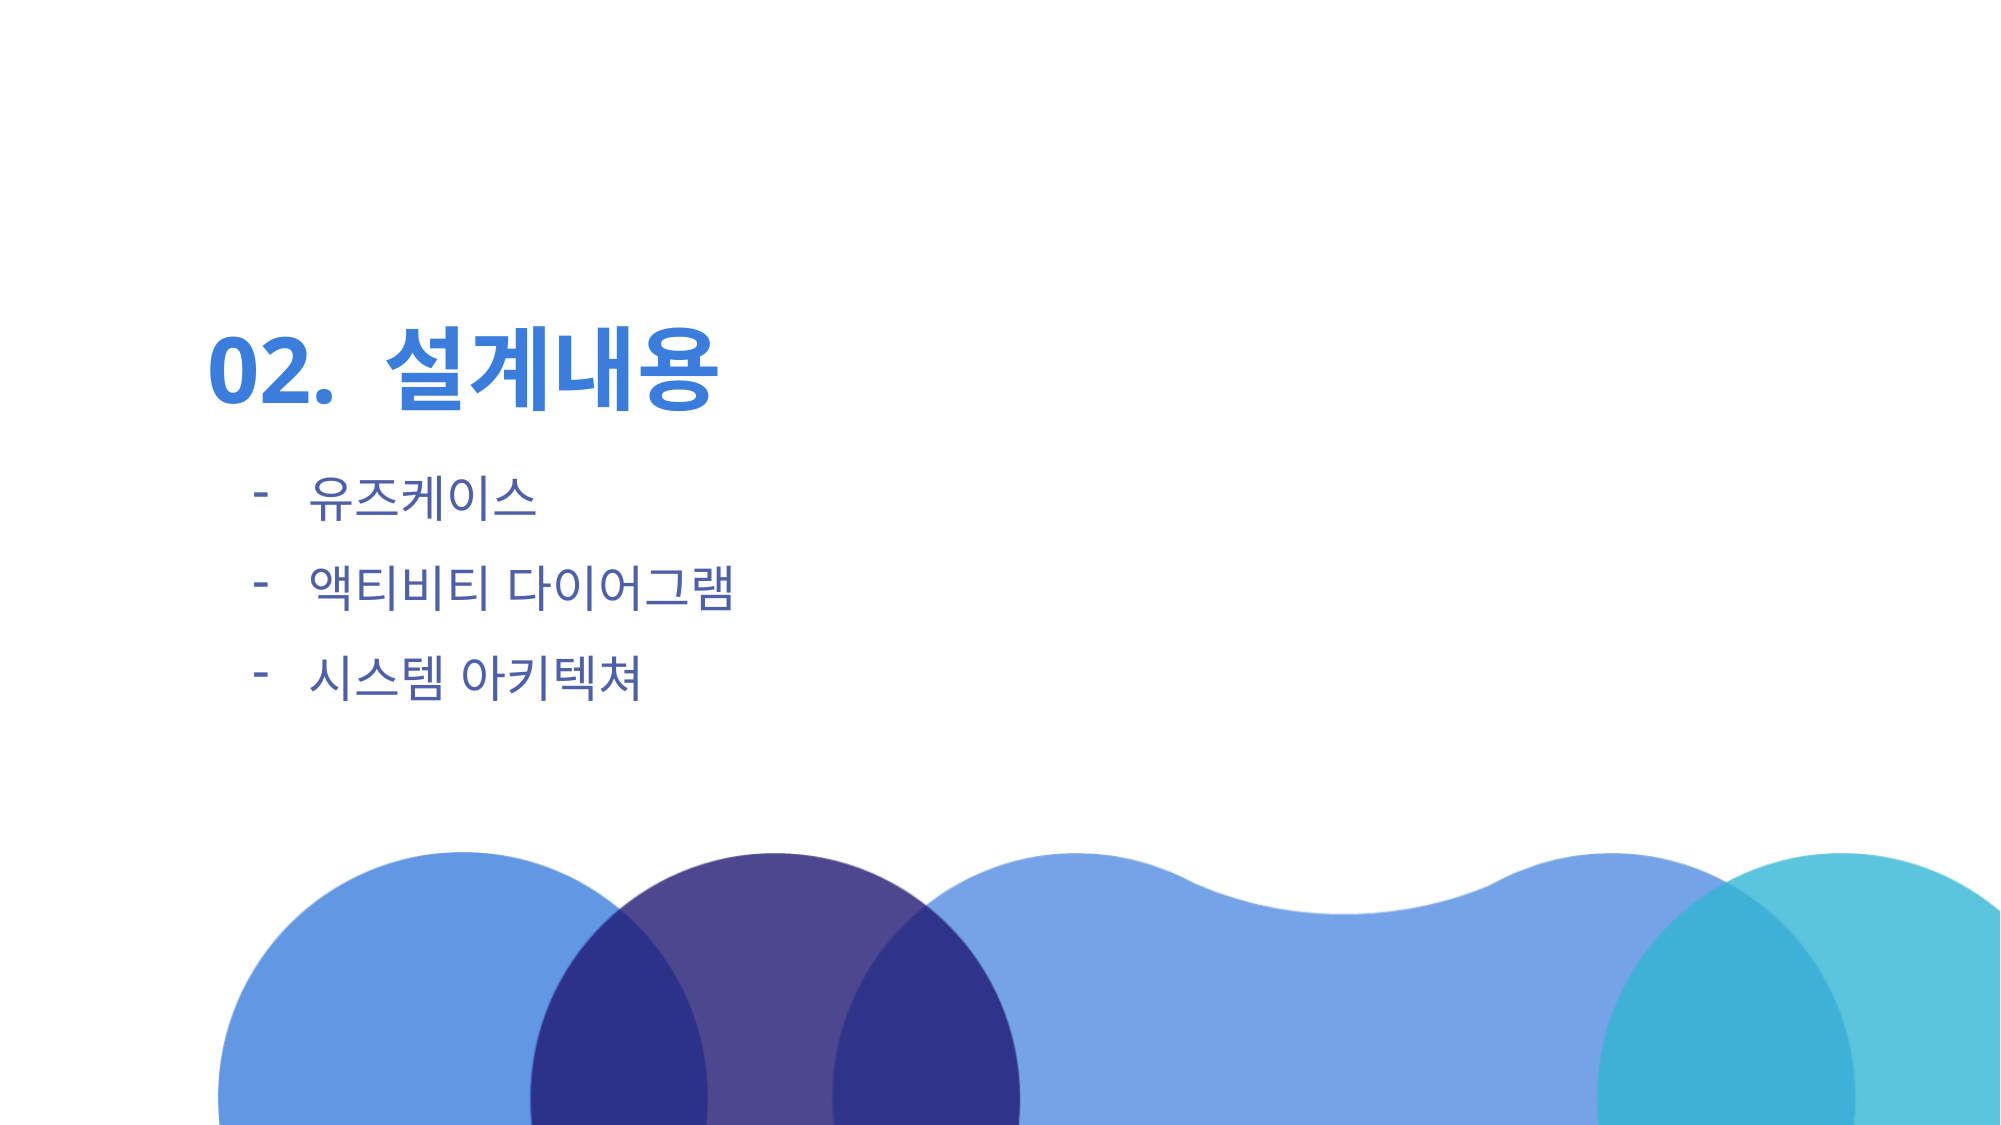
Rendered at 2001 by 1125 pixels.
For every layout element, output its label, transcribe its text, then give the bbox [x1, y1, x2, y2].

text_box 유즈케이스 액티비티 다이어그램 시스템 아키텍쳐 [237, 430, 752, 716]
text_box 02. 설계내용 [192, 304, 737, 429]
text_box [218, 852, 2000, 1125]
